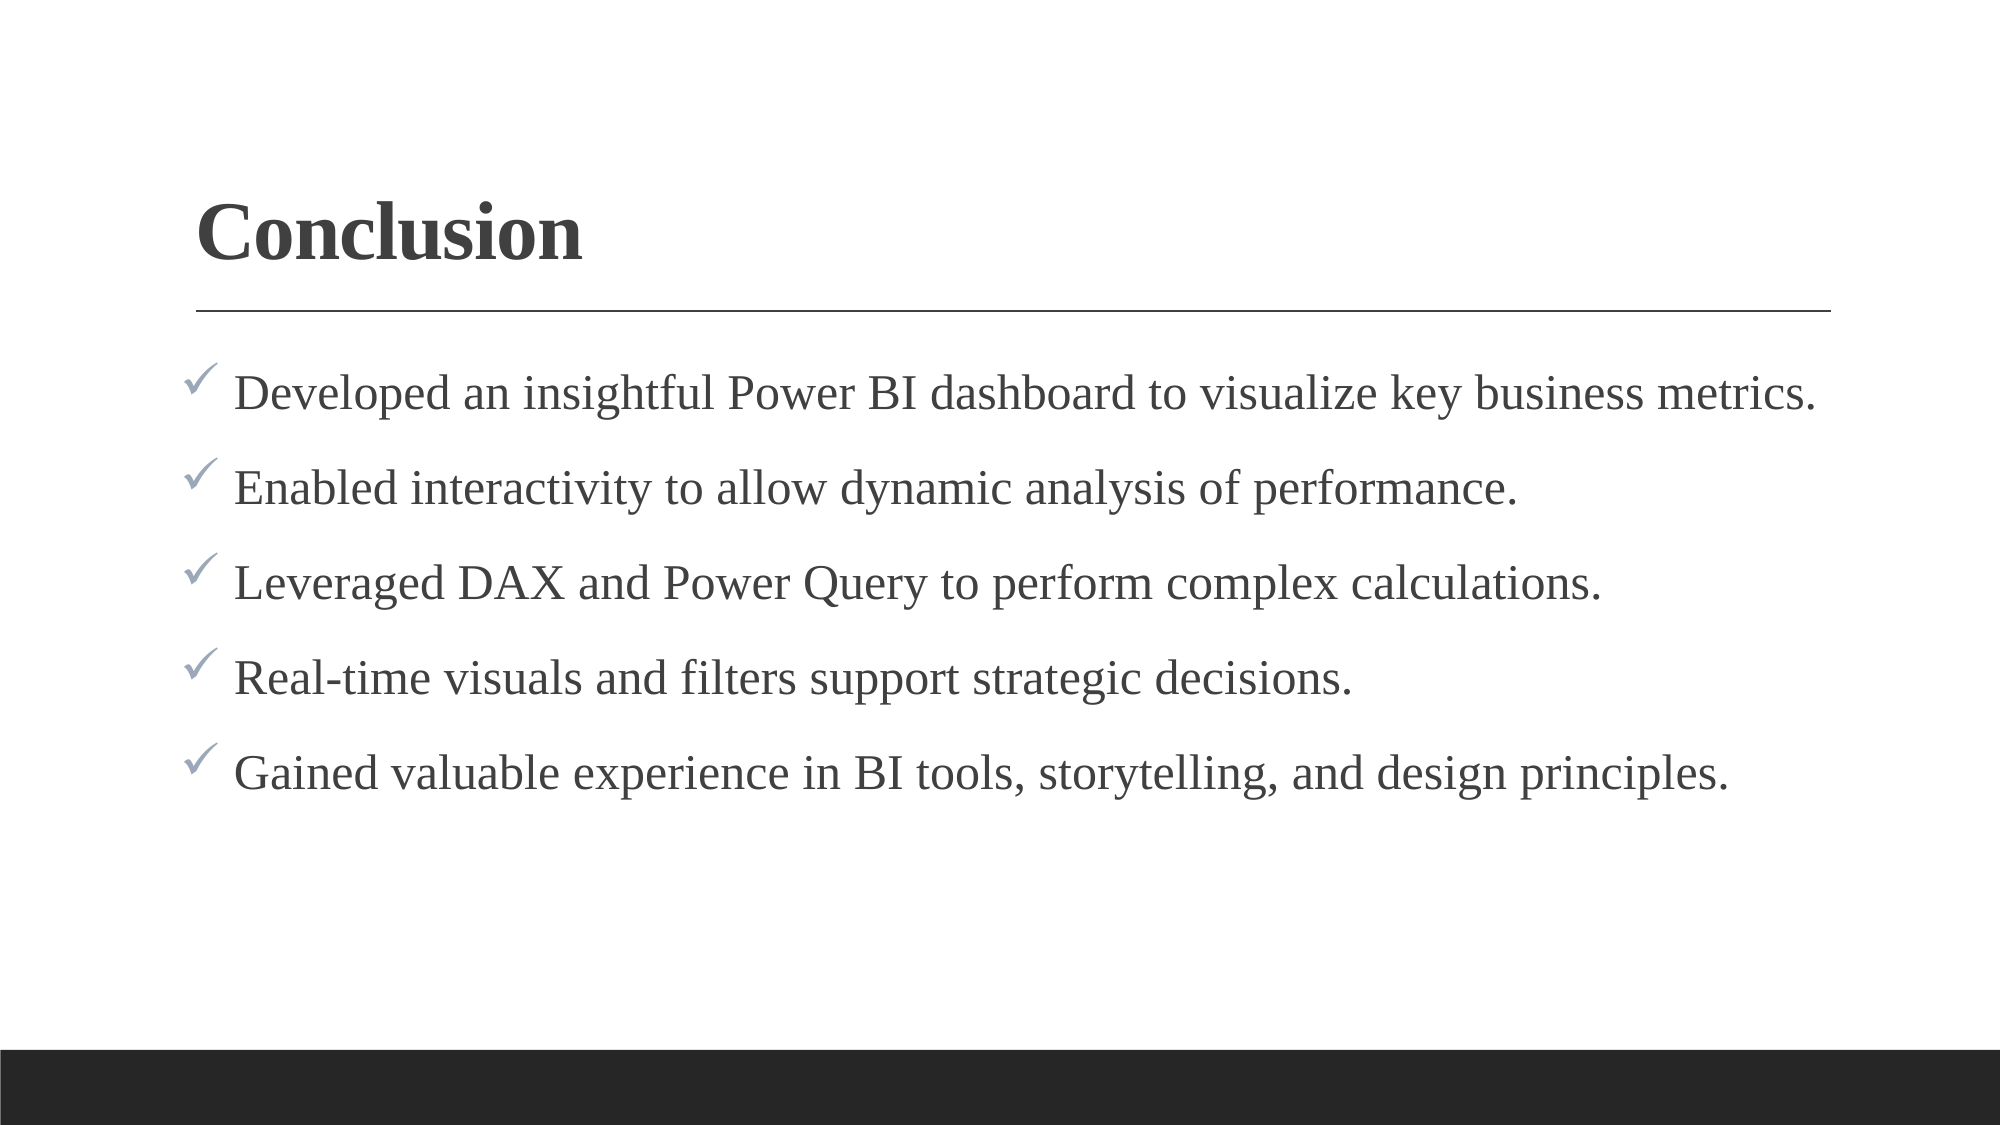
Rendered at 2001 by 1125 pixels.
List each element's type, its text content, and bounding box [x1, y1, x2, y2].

list Developed an insightful Power BI dashboard to visualize key business metrics. Enabled interactivity to allow dynamic analysis of performance. Leveraged DAX and Power Query to perform complex calculations. Real-time visuals and filters support strategic decisions. Gained valuable experience in BI tools, storytelling, and design principles. [180, 345, 1830, 963]
title Conclusion [180, 47, 1830, 285]
